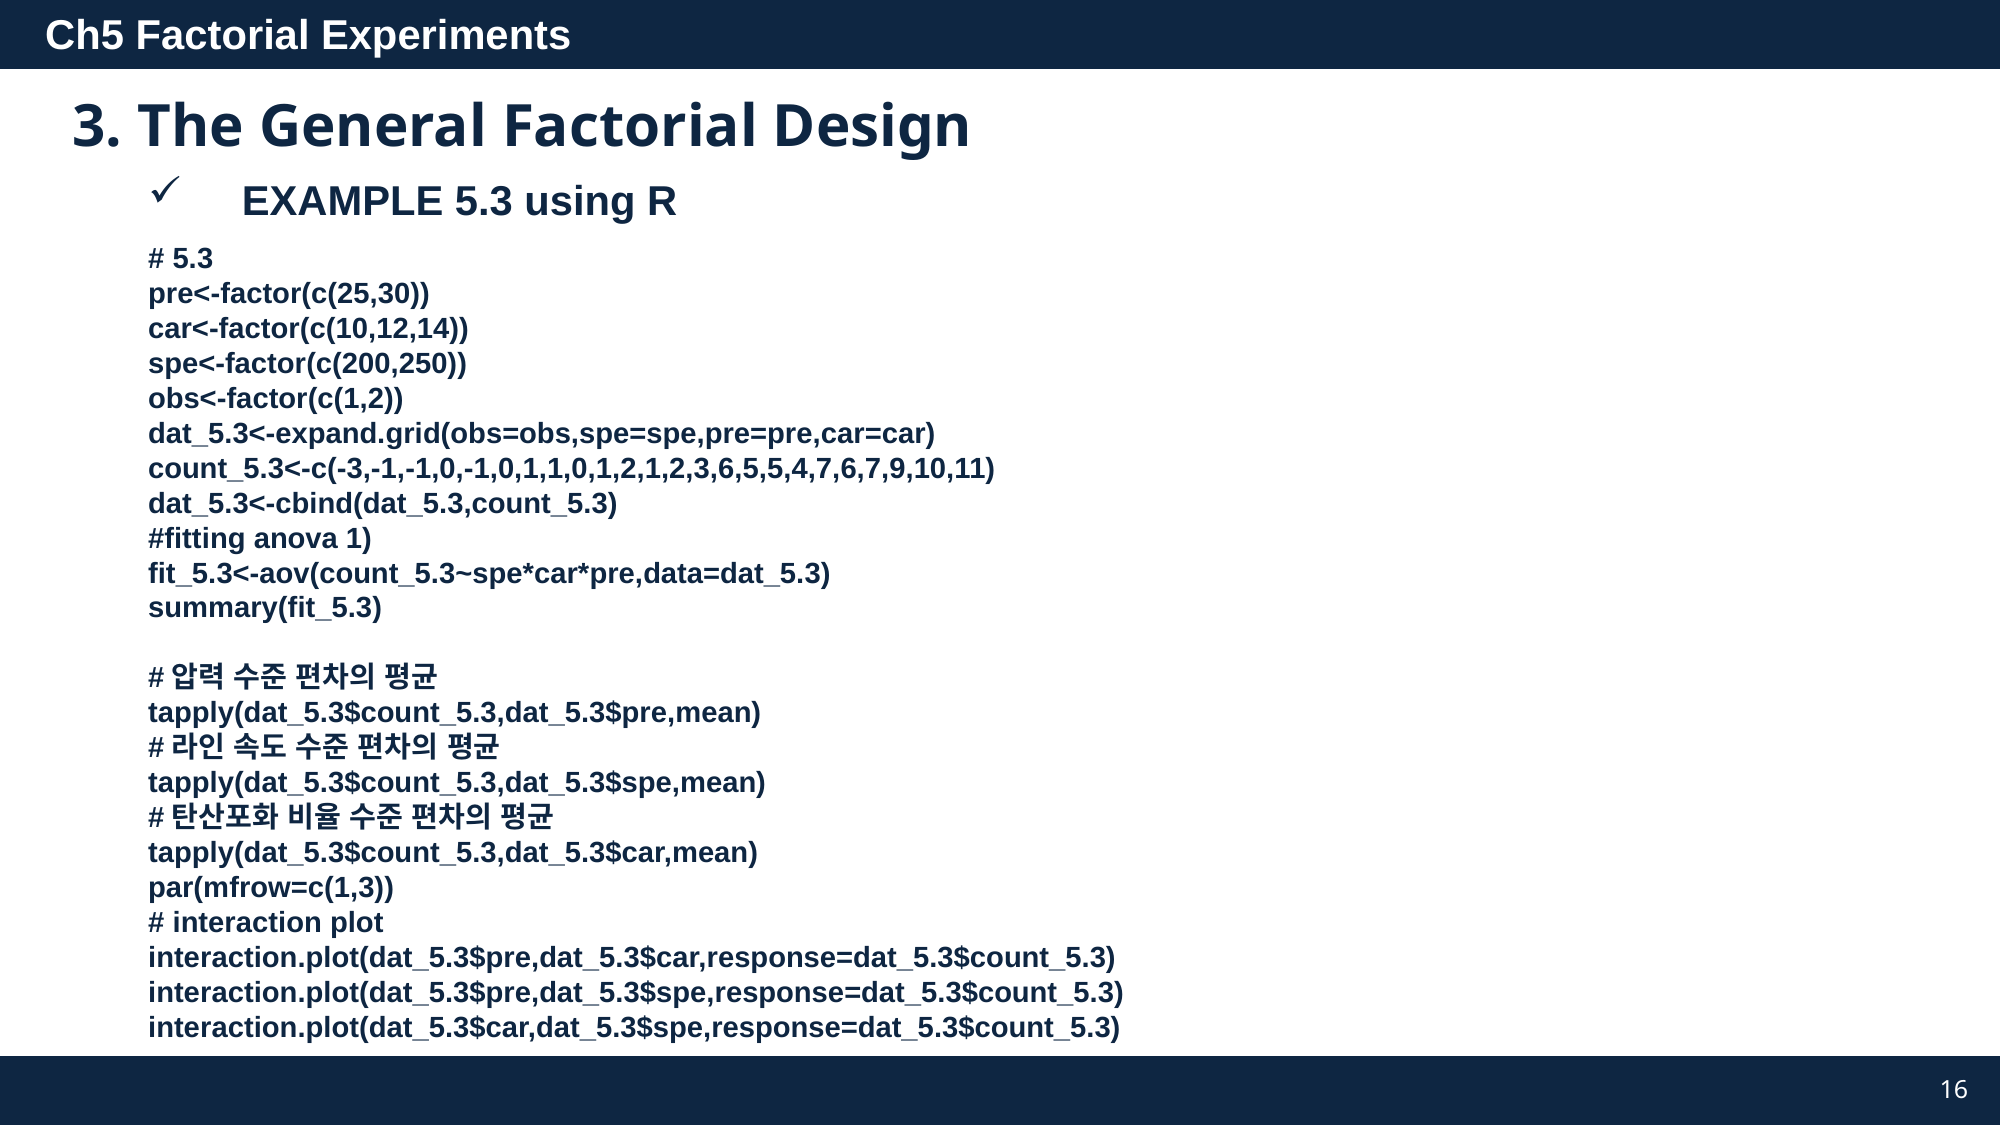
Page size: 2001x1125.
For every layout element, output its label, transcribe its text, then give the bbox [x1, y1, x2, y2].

slide_number 16 [1533, 1060, 1983, 1121]
text_box # 5.3 pre<-factor(c(25,30)) car<-factor(c(10,12,14)) spe<-factor(c(200,250)) obs<-factor(c(1,2)) dat_5.3<-expand.grid(obs=obs,spe=spe,pre=pre,car=car) count_5.3<-c(-3,-1,-1,0,-1,0,1,1,0,1,2,1,2,3,6,5,5,4,7,6,7,9,10,11) dat_5.3<-cbind(dat_5.3,count_5.3) #fitting anova 1) fit_5.3<-aov(count_5.3~spe*car*pre,data=dat_5.3) summary(fit_5.3) #압력 수준 편차의 평균 tapply(dat_5.3$count_5.3,dat_5.3$pre,mean) #라인 속도 수준 편차의 평균 tapply(dat_5.3$count_5.3,dat_5.3$spe,mean) #탄산포화 비율 수준 편차의 평균 tapply(dat_5.3$count_5.3,dat_5.3$car,mean) par(mfrow=c(1,3)) # interaction plot interaction.plot(dat_5.3$pre,dat_5.3$car,response=dat_5.3$count_5.3) interaction.plot(dat_5.3$pre,dat_5.3$spe,response=dat_5.3$count_5.3) interaction.plot(dat_5.3$car,dat_5.3$spe,response=dat_5.3$count_5.3) [133, 231, 1983, 1051]
text_box 3. The General Factorial Design [57, 80, 1295, 166]
text_box EXAMPLE 5.3 using R [133, 166, 1773, 231]
